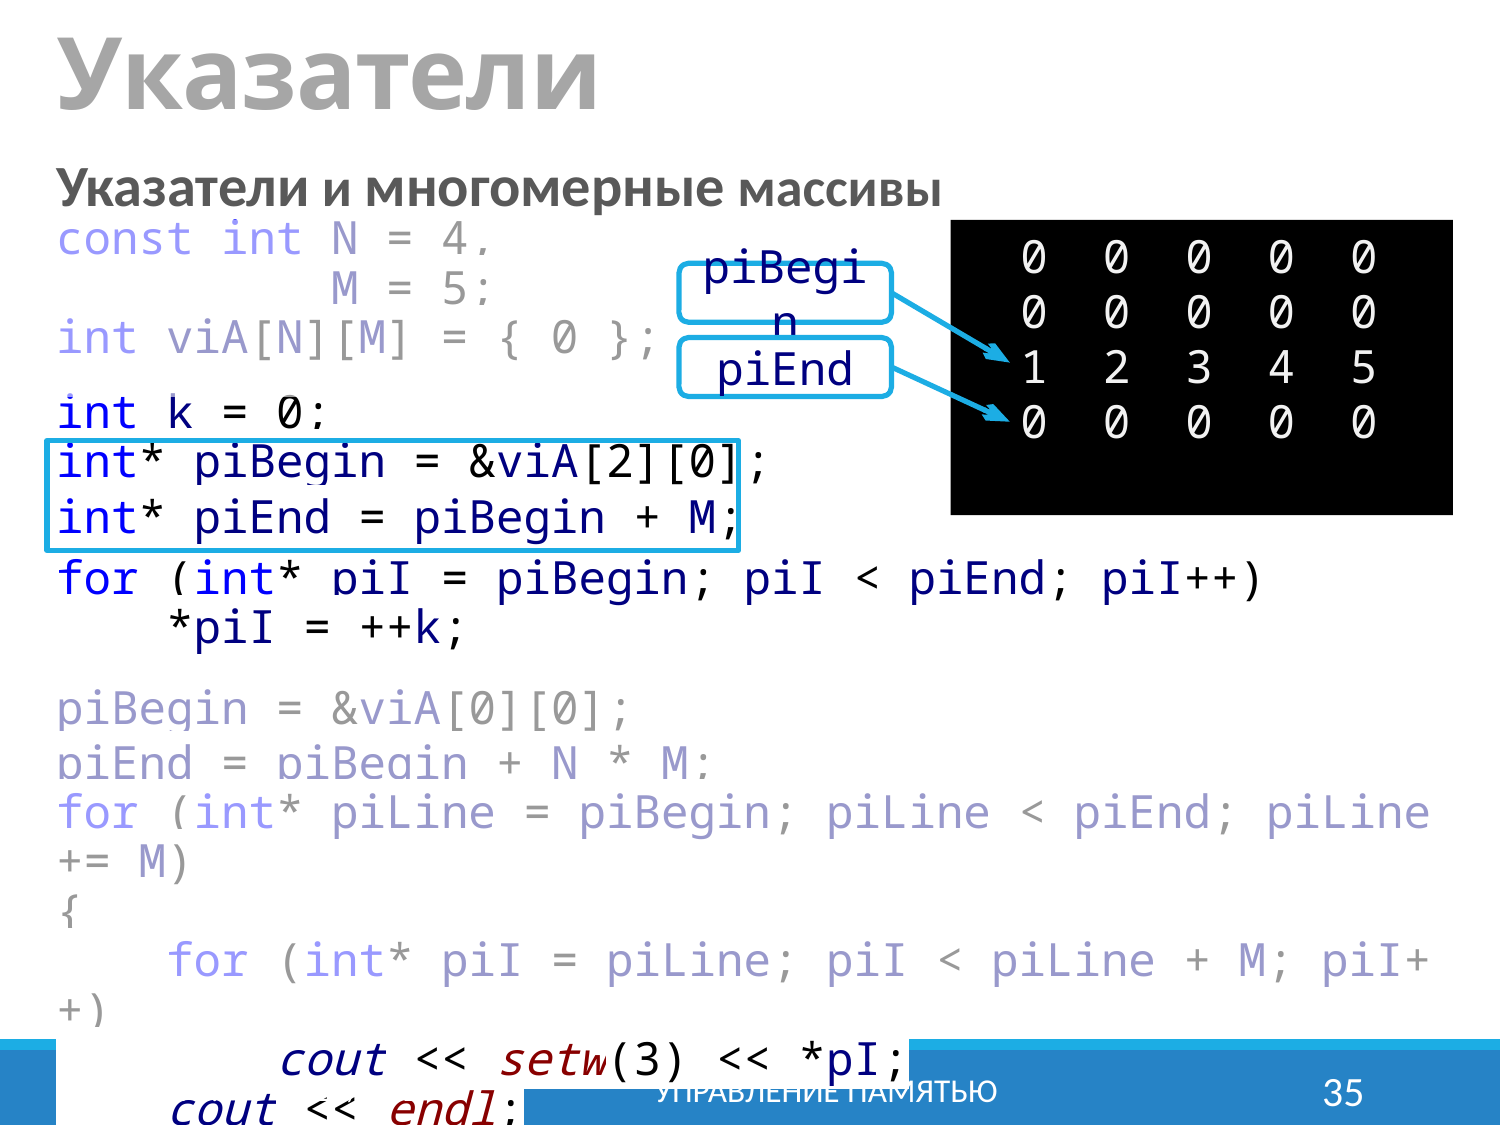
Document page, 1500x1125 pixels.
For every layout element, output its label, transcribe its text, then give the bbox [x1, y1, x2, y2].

slide_number Левкович Н.В. 2021/2022 [47, 1059, 440, 1120]
text_box 0 0 0 0 0 0 0 0 0 0 1 2 3 4 5 0 0 0 0 0 [950, 219, 1453, 516]
text_box const int N = 4, M = 5; int viA[N][M] = { 0 }; int k = 0; int* piBegin = &viA[2][0]; int* piEnd = piBegin + M; for (int* piI = piBegin; piI < piEnd; piI++) *piI = ++k; piBegin = &viA[0][0]; piEnd = piBegin + N * M; for (int* piLine = piBegin; piLine < piEnd; piLine += M) { for (int* piI = piLine; piI < piLine + M; piI++) cout << setw(3) << *pI; cout << endl; [41, 208, 1500, 1125]
footer Управление памятью [453, 1059, 1199, 1120]
text_box [28, 219, 869, 398]
slide_number 35 [1218, 1059, 1380, 1120]
text_box Указатели и многомерные массивы [41, 148, 1447, 227]
text_box [40, 668, 1472, 1036]
title Указатели [41, 0, 1279, 138]
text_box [891, 292, 1011, 364]
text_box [891, 366, 1011, 423]
text_box piBegin [677, 261, 893, 324]
text_box [46, 439, 739, 552]
text_box piEnd [677, 336, 889, 398]
